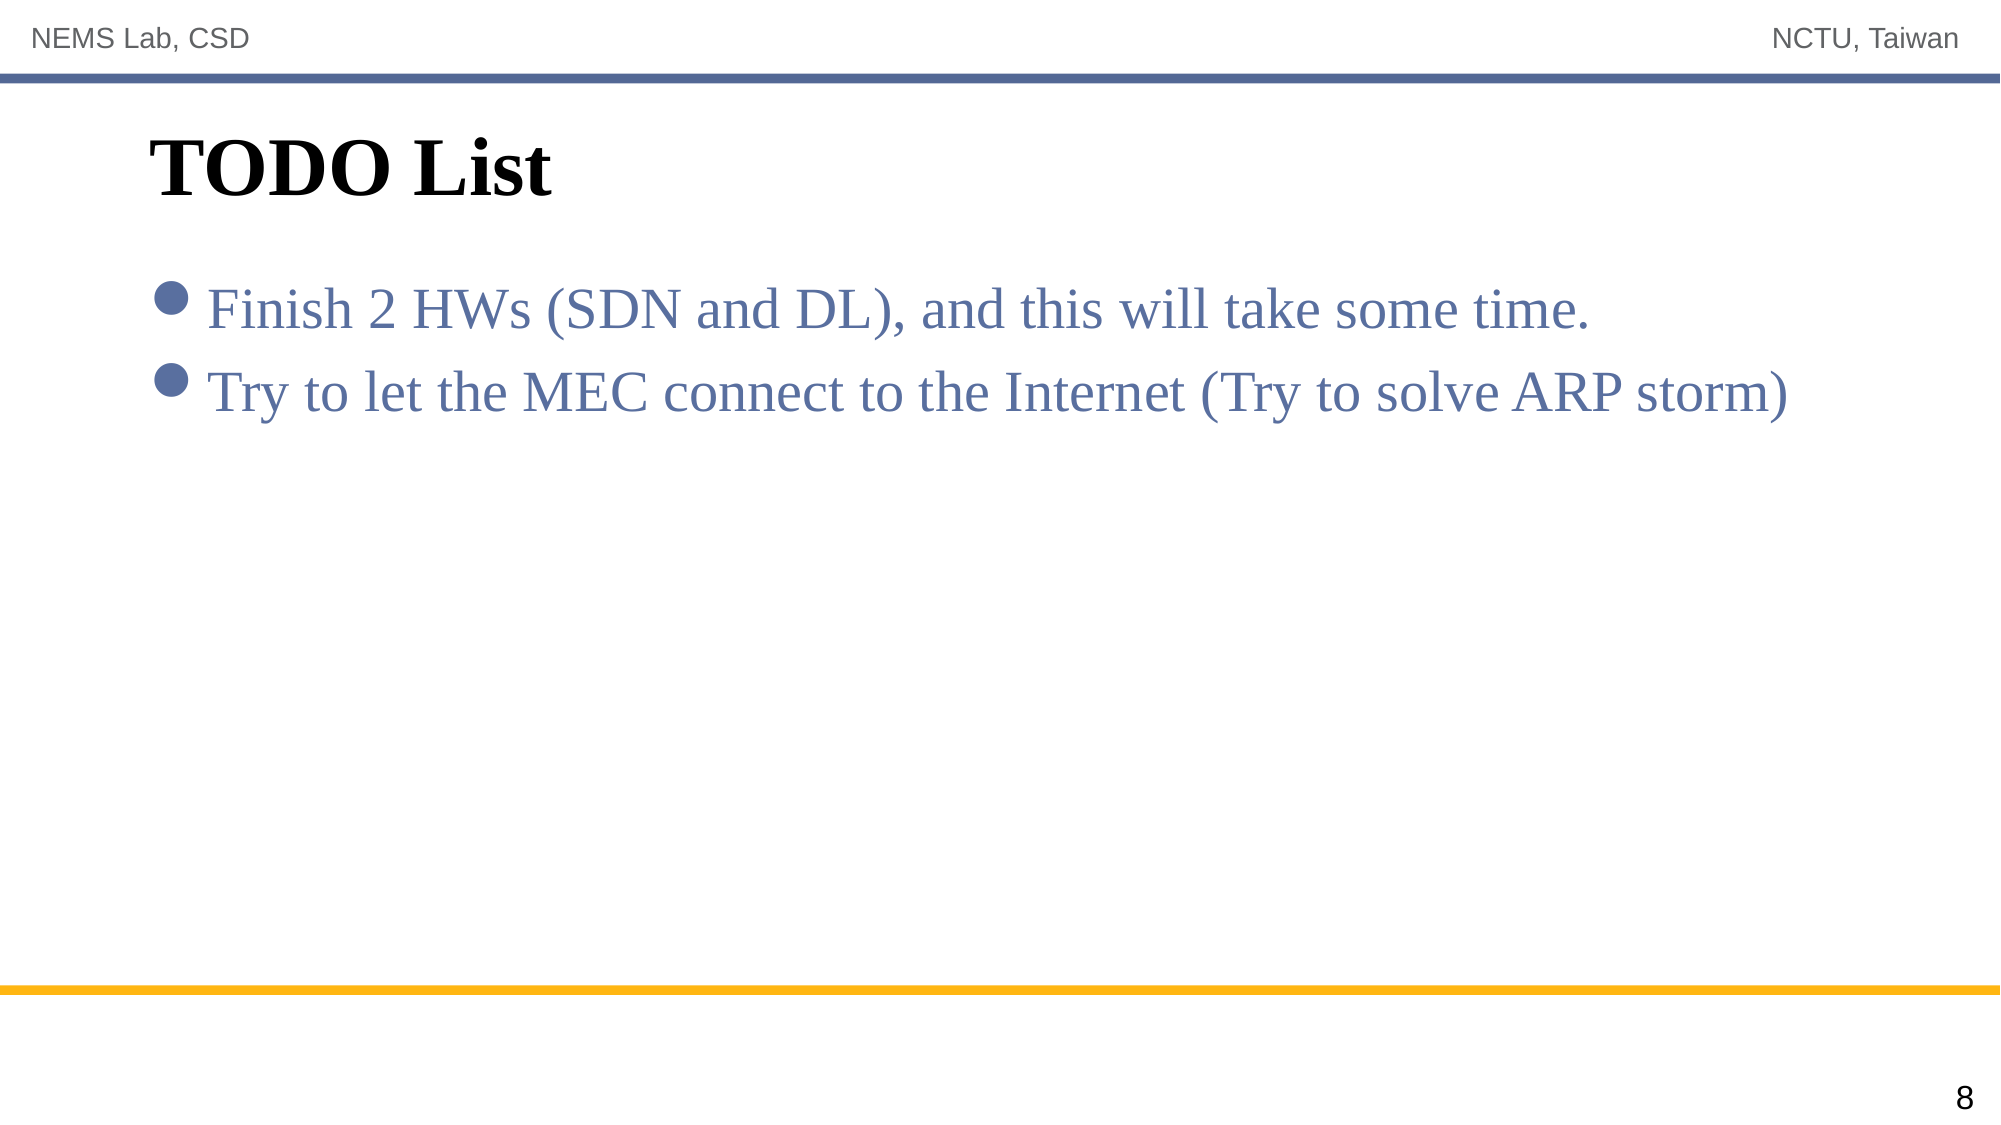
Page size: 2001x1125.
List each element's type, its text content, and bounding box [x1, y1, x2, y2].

title TODO List [149, 97, 1849, 228]
list Finish 2 HWs (SDN and DL), and this will take some time. Try to let the MEC connect to the Internet (Try to solve ARP storm) [149, 270, 1844, 978]
slide_number 8 [1574, 1071, 1975, 1121]
